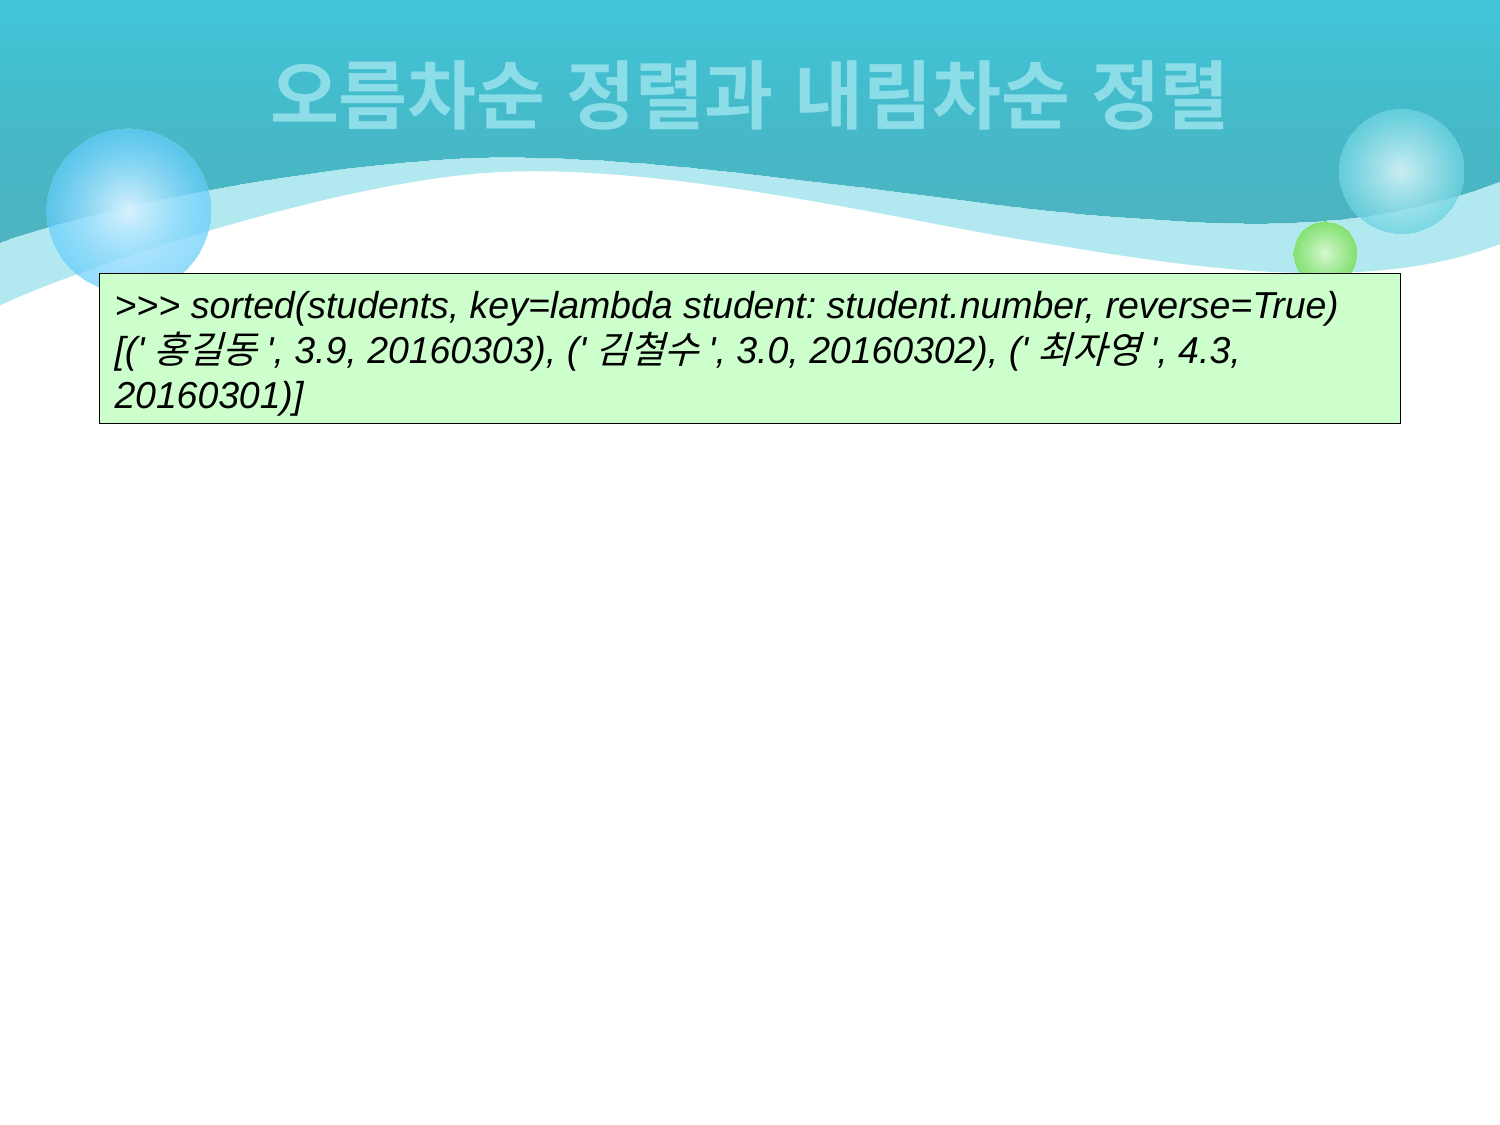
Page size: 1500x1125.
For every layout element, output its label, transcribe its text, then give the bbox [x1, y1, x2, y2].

text_box >>> sorted(students, key=lambda student: student.number, reverse=True) [('홍길동', 3.9, 20160303), ('김철수', 3.0, 20160302), ('최자영', 4.3, 20160301)] [99, 273, 1401, 424]
title 오름차순 정렬과 내림차순 정렬 [75, 0, 1425, 188]
